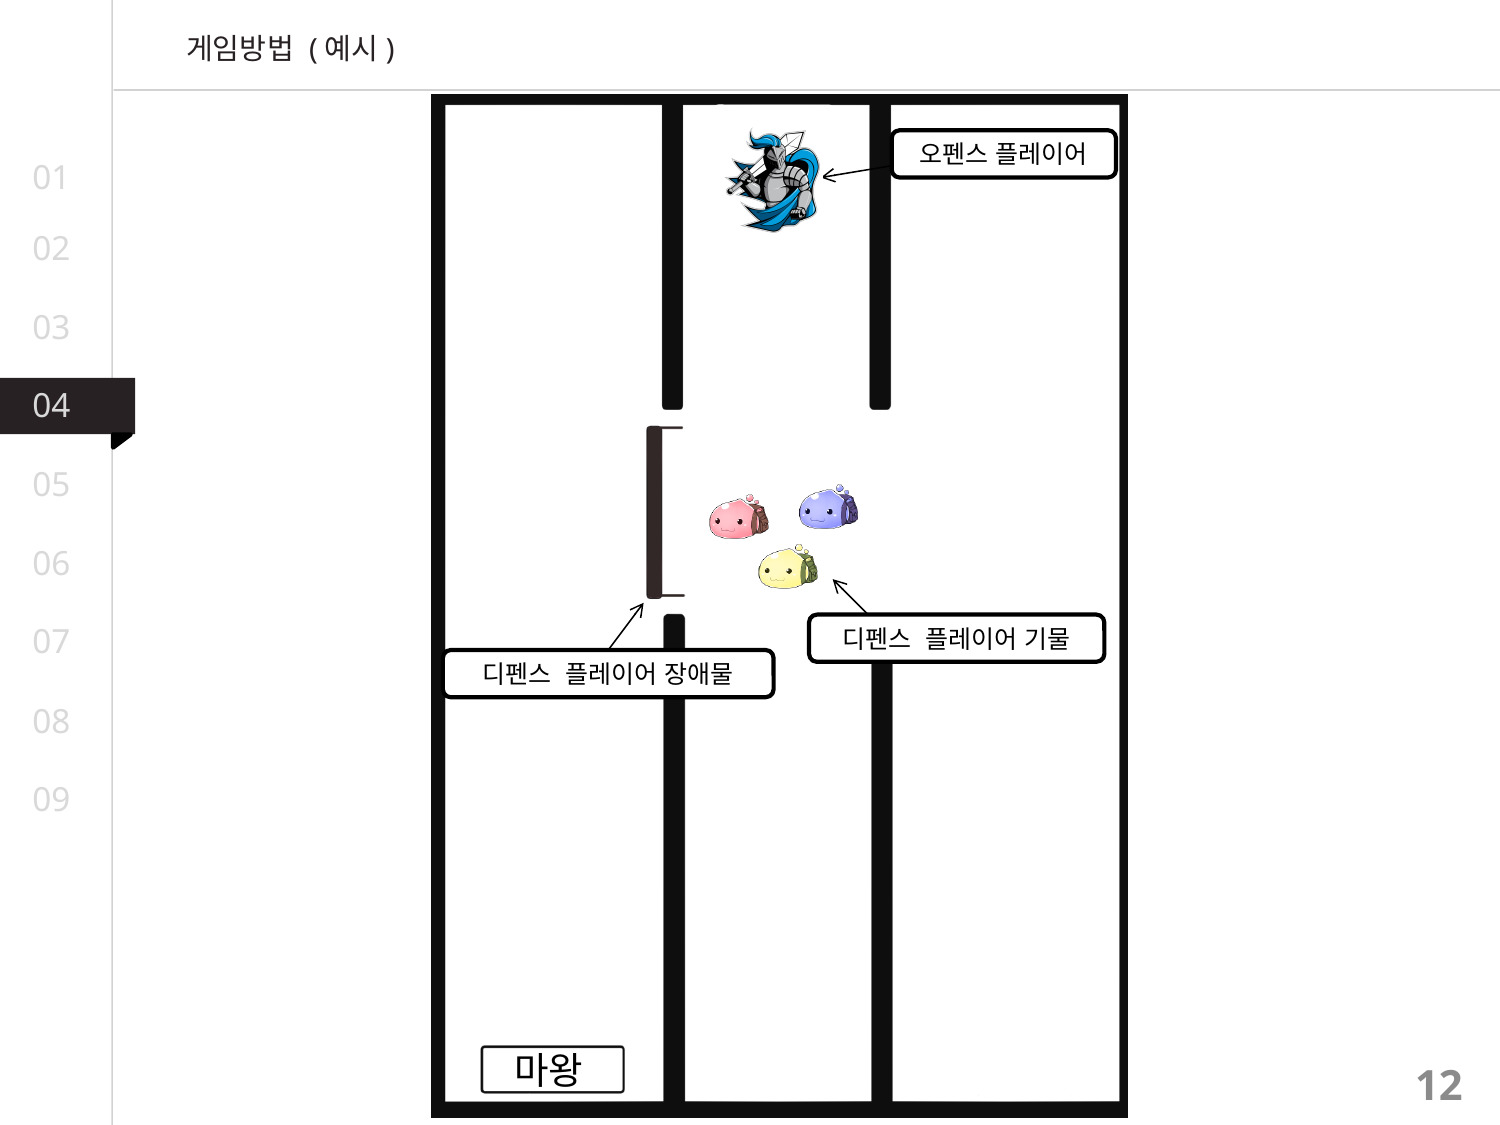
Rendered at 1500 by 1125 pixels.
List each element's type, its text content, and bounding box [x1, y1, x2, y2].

text_box 02 [17, 219, 92, 275]
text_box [0, 377, 136, 448]
text_box 05 [17, 456, 92, 511]
text_box 07 [17, 613, 92, 668]
slide_number 14 [1132, 1057, 1478, 1118]
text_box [832, 578, 869, 615]
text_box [825, 165, 892, 178]
text_box 03 [17, 298, 92, 354]
picture [430, 94, 1129, 1118]
text_box 09 [17, 770, 92, 826]
text_box 게임방법 (예시) [171, 22, 491, 73]
text_box 01 [17, 148, 92, 204]
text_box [602, 608, 650, 645]
text_box 06 [17, 534, 92, 590]
text_box 08 [17, 692, 92, 747]
